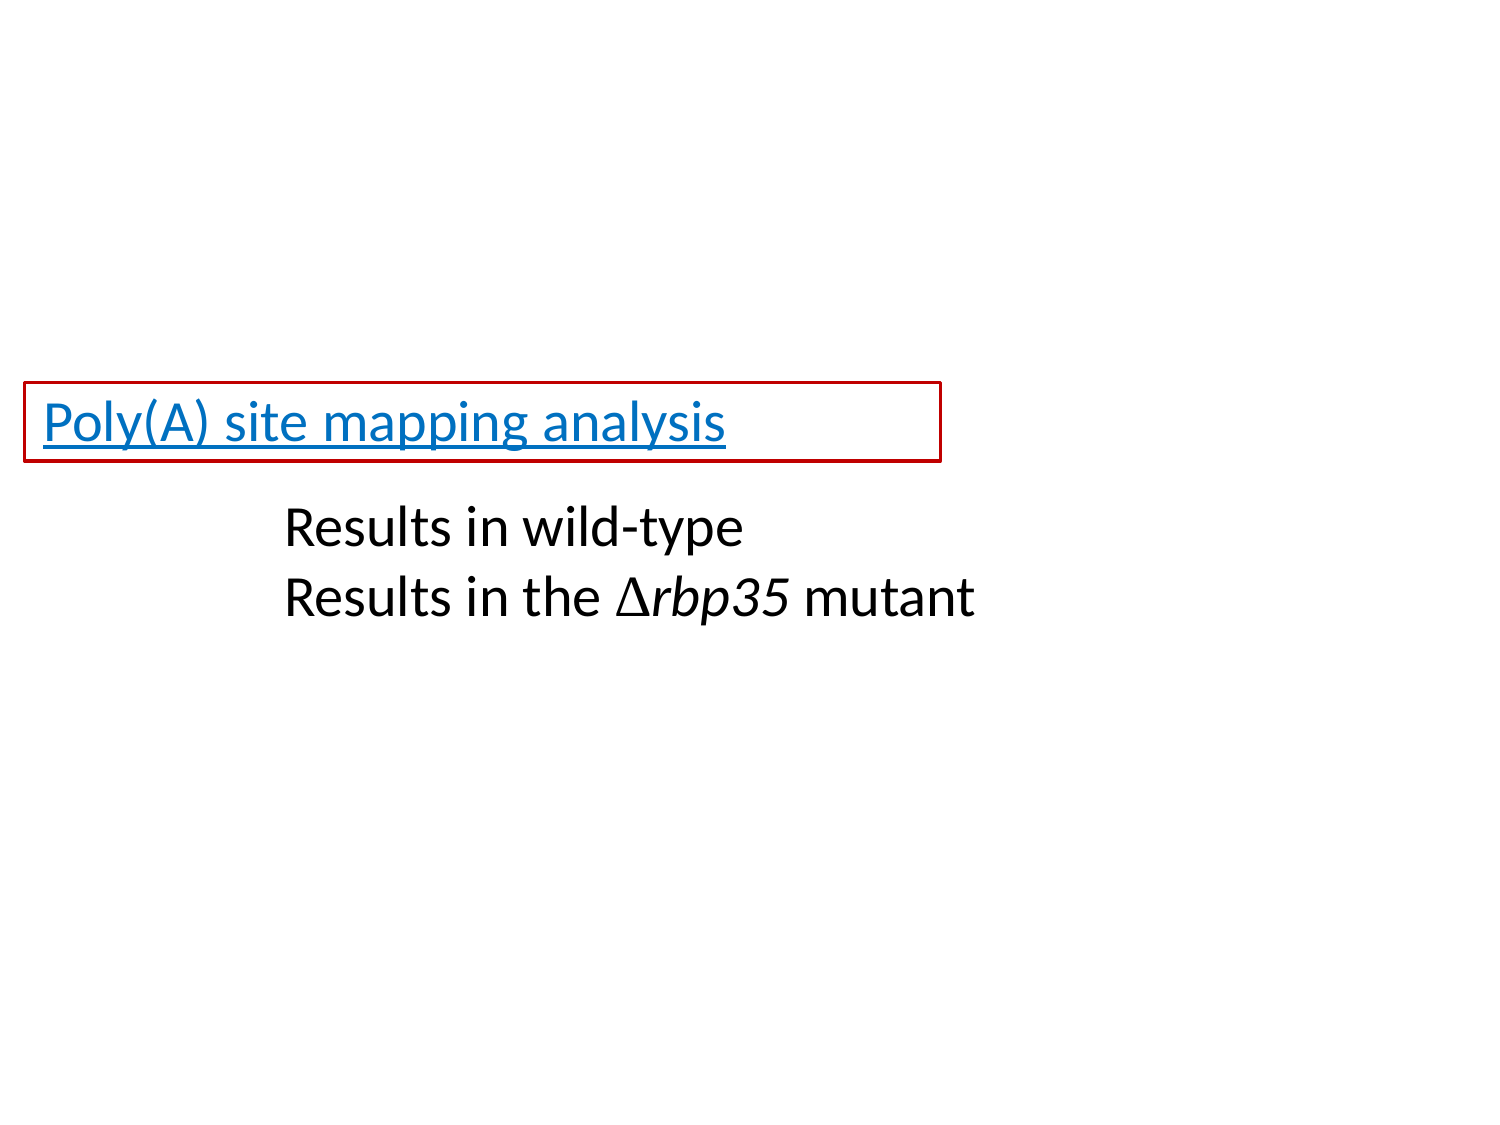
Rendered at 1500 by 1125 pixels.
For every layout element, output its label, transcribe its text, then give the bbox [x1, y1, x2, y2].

text_box [24, 382, 941, 461]
text_box Poly(A) site mapping analysis [28, 375, 742, 382]
text_box Results in wild-type Results in the ∆rbp35 mutant [269, 480, 992, 636]
